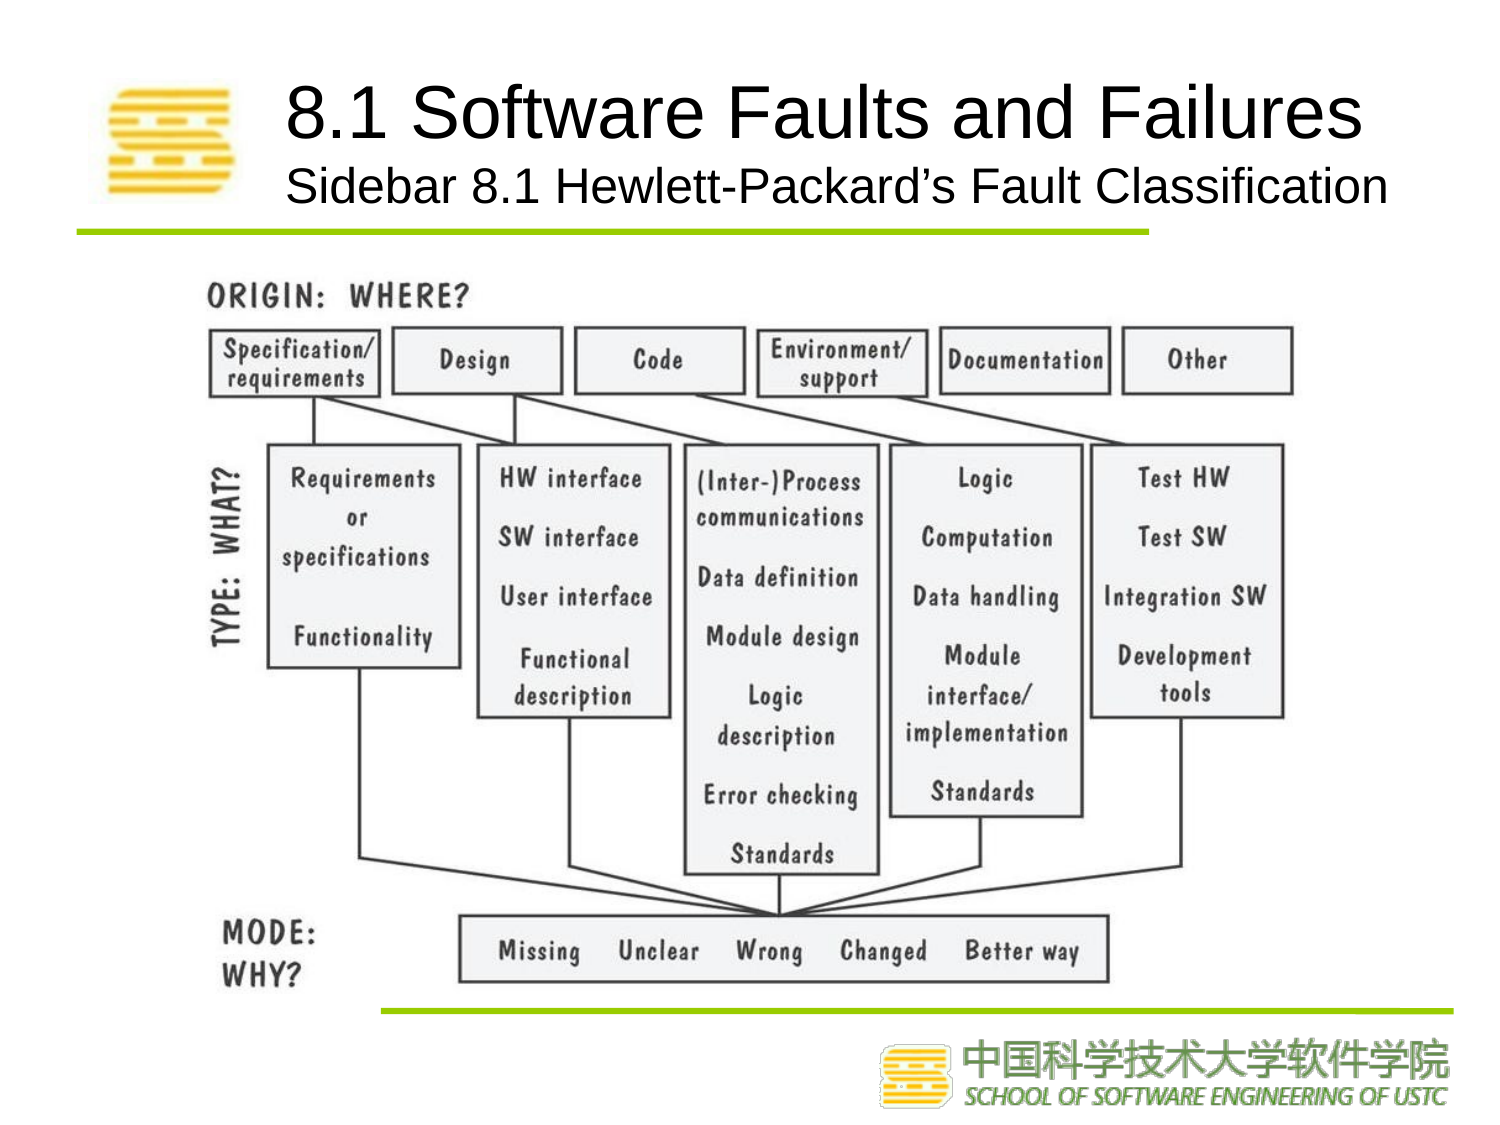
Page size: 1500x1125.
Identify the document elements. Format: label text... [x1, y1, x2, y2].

picture [195, 262, 1304, 1006]
title 8.1 Software Faults and Failures Sidebar 8.1 Hewlett-Packard’s Fault Classification [277, 44, 1426, 233]
picture [88, 78, 248, 204]
picture [879, 1024, 1456, 1118]
